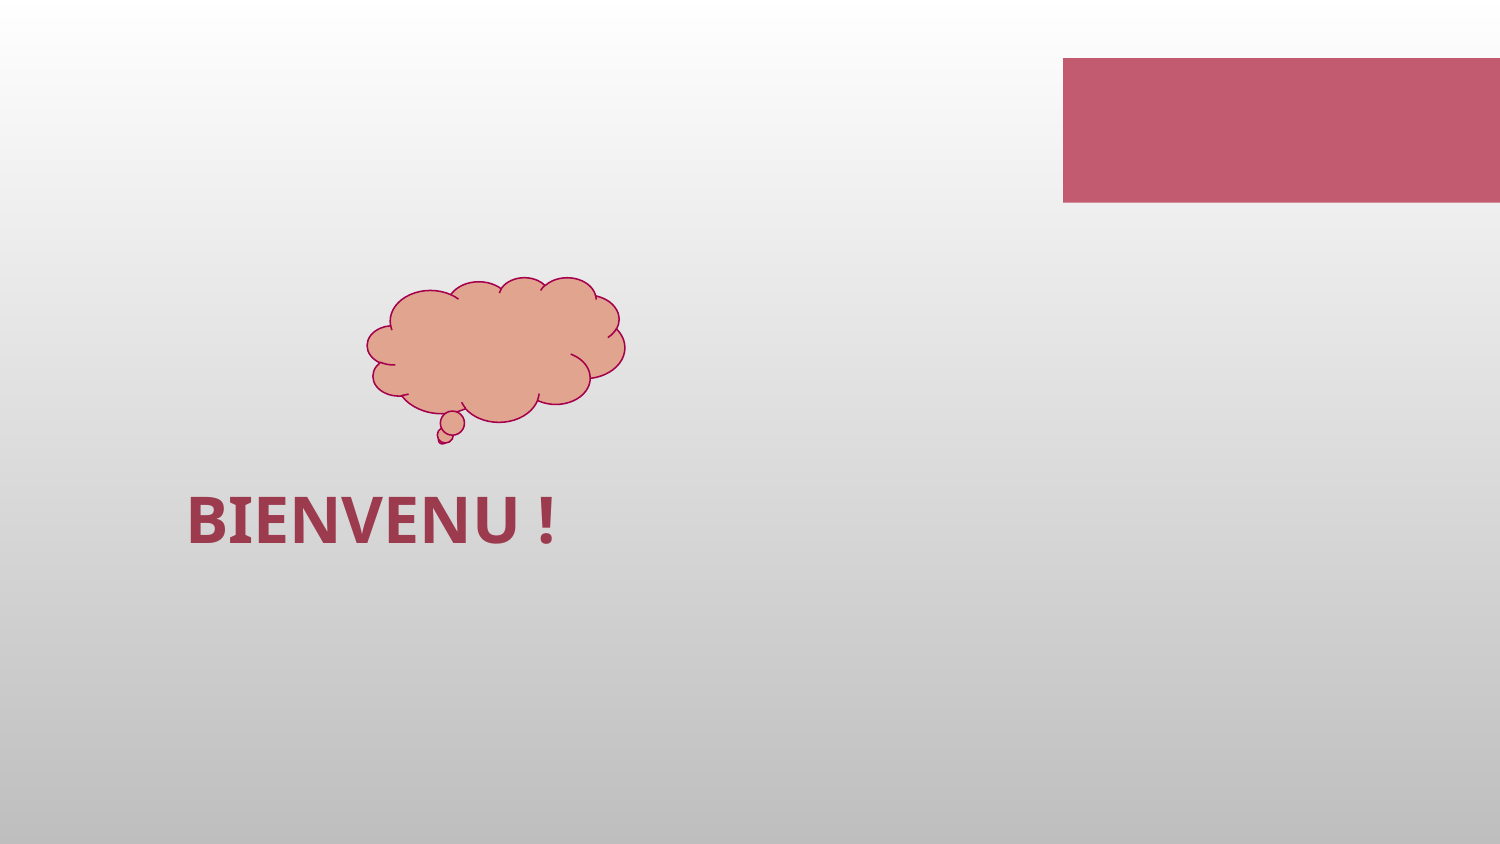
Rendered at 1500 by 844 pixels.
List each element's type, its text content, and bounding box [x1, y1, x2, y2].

text_box [1063, 58, 1500, 203]
text_box BIENVENU ! [170, 463, 710, 571]
text_box [367, 277, 625, 444]
